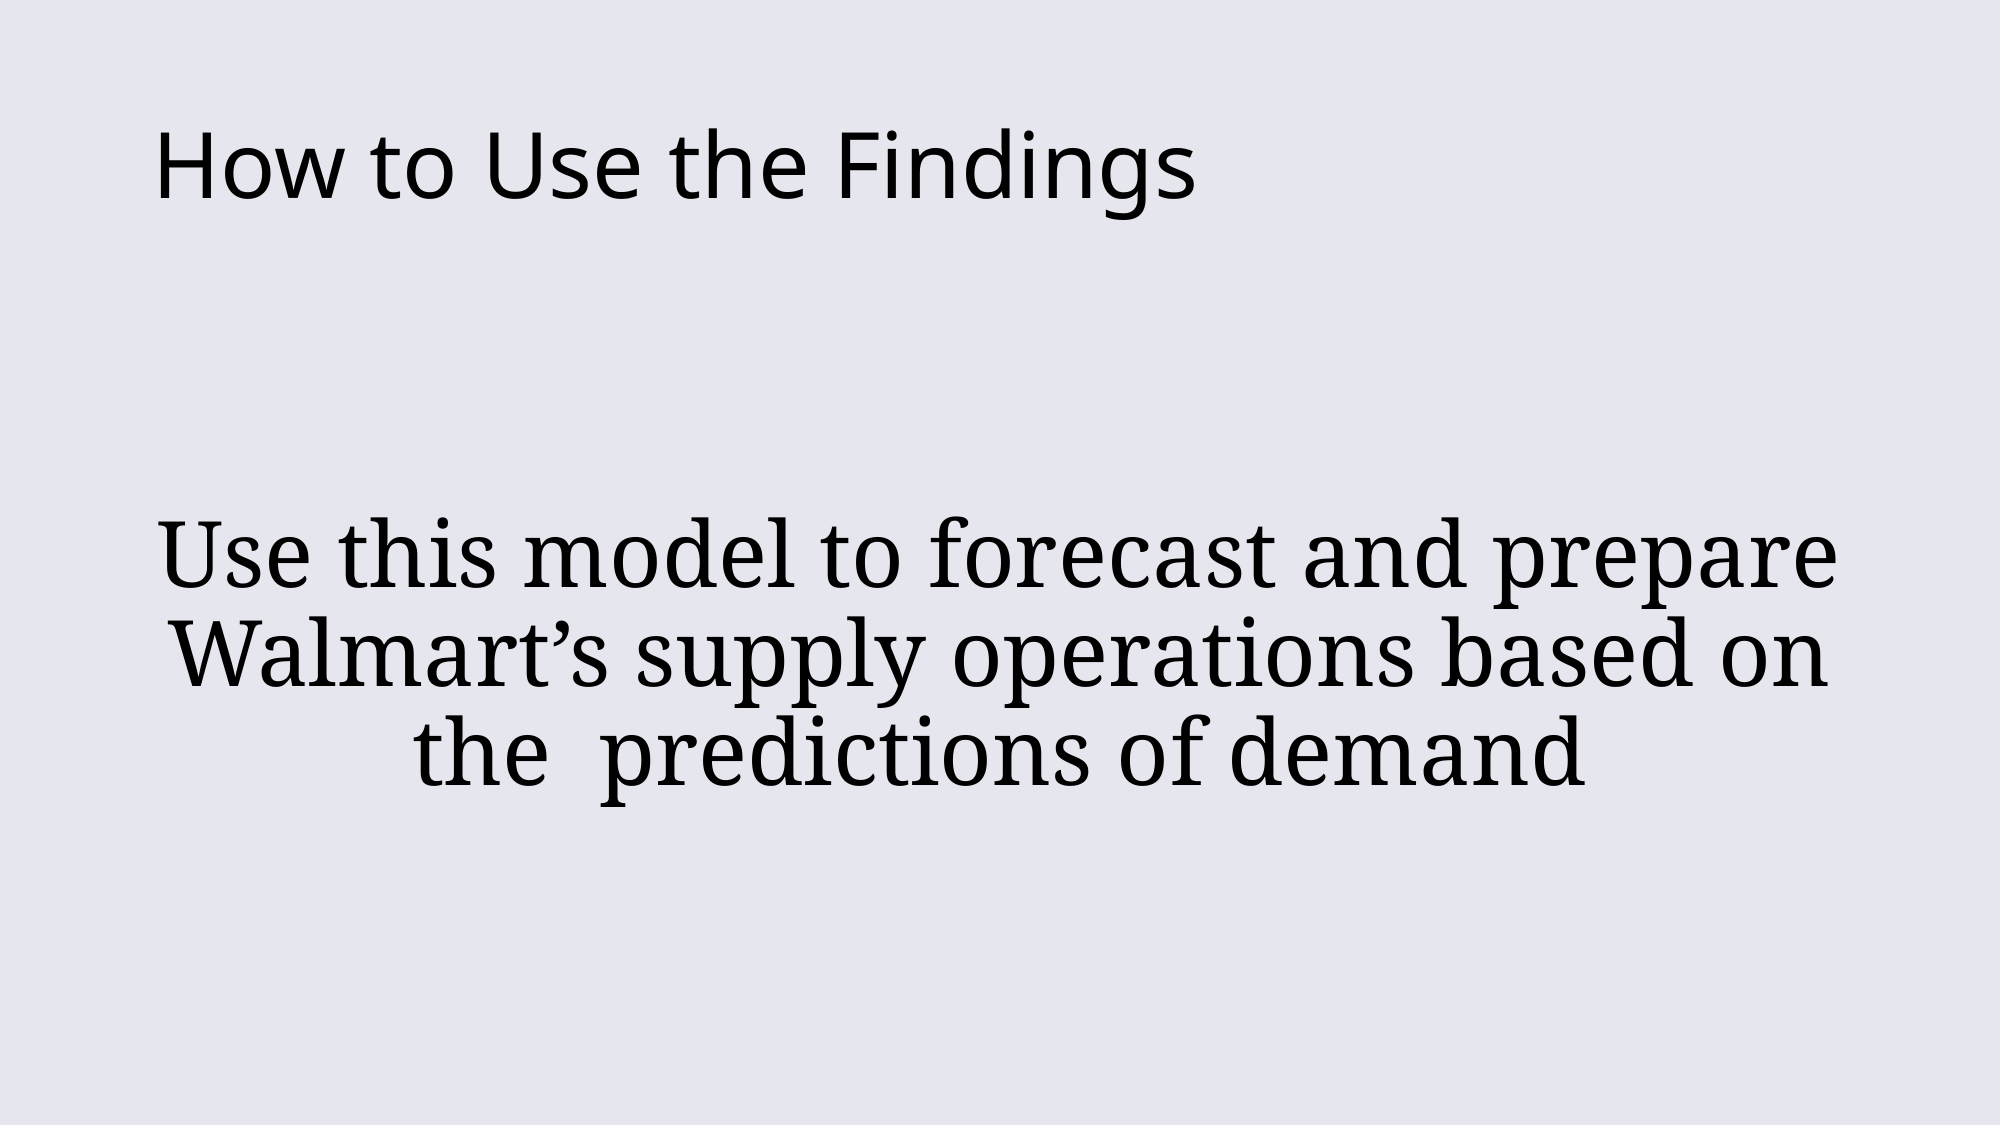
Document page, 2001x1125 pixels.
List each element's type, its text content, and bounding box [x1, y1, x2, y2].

title How to Use the Findings [137, 59, 1863, 278]
list Use this model to forecast and prepare Walmart’s supply operations based on the predictions of demand [137, 299, 1863, 1014]
